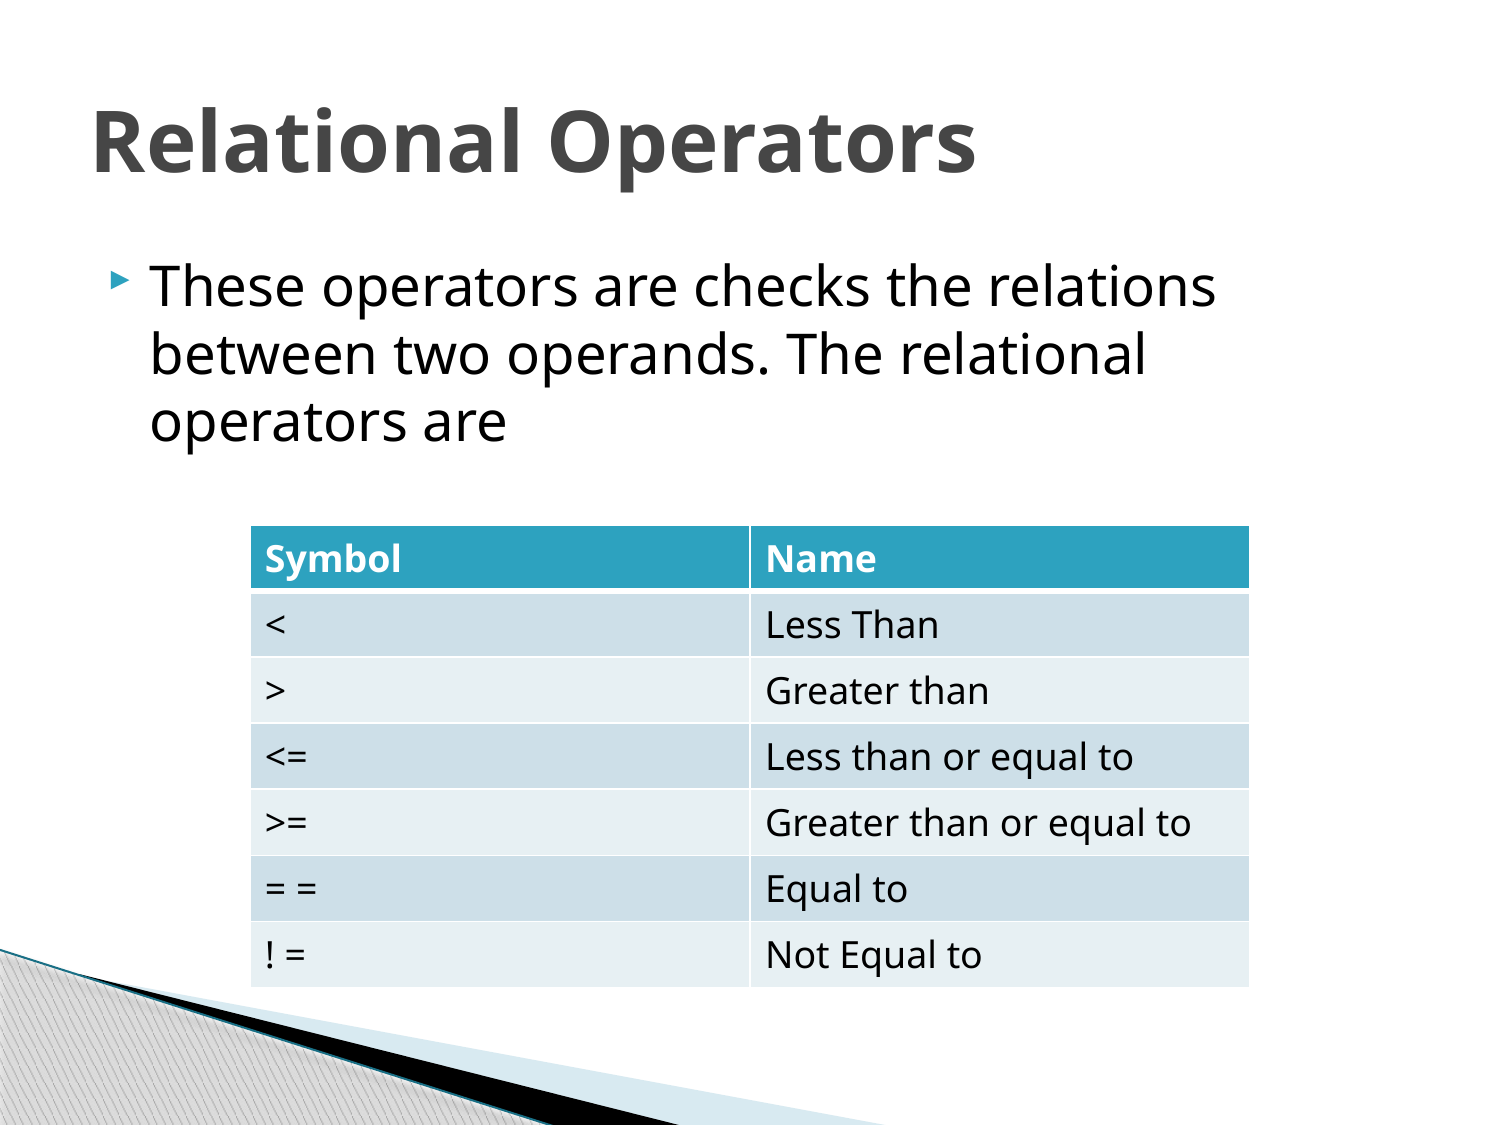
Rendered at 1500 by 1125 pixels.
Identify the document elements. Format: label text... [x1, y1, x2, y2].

table_header Name [751, 526, 1249, 588]
list These operators are checks the relations between two operands. The relational operators are [75, 243, 1425, 986]
title Relational Operators [75, 45, 1425, 233]
table_cell < [251, 594, 749, 656]
table_cell = = [251, 856, 749, 921]
table_cell Less than or equal to [751, 724, 1249, 788]
table_cell > [251, 658, 749, 722]
table_cell ! = [251, 922, 749, 987]
table_cell Greater than or equal to [751, 790, 1249, 855]
table_cell Less Than [751, 594, 1249, 656]
table_cell Greater than [751, 658, 1249, 722]
table_cell <= [251, 724, 749, 788]
table_header Symbol [251, 526, 749, 588]
table_cell >= [251, 790, 749, 855]
table_cell Equal to [751, 856, 1249, 921]
table_cell Not Equal to [751, 922, 1249, 987]
